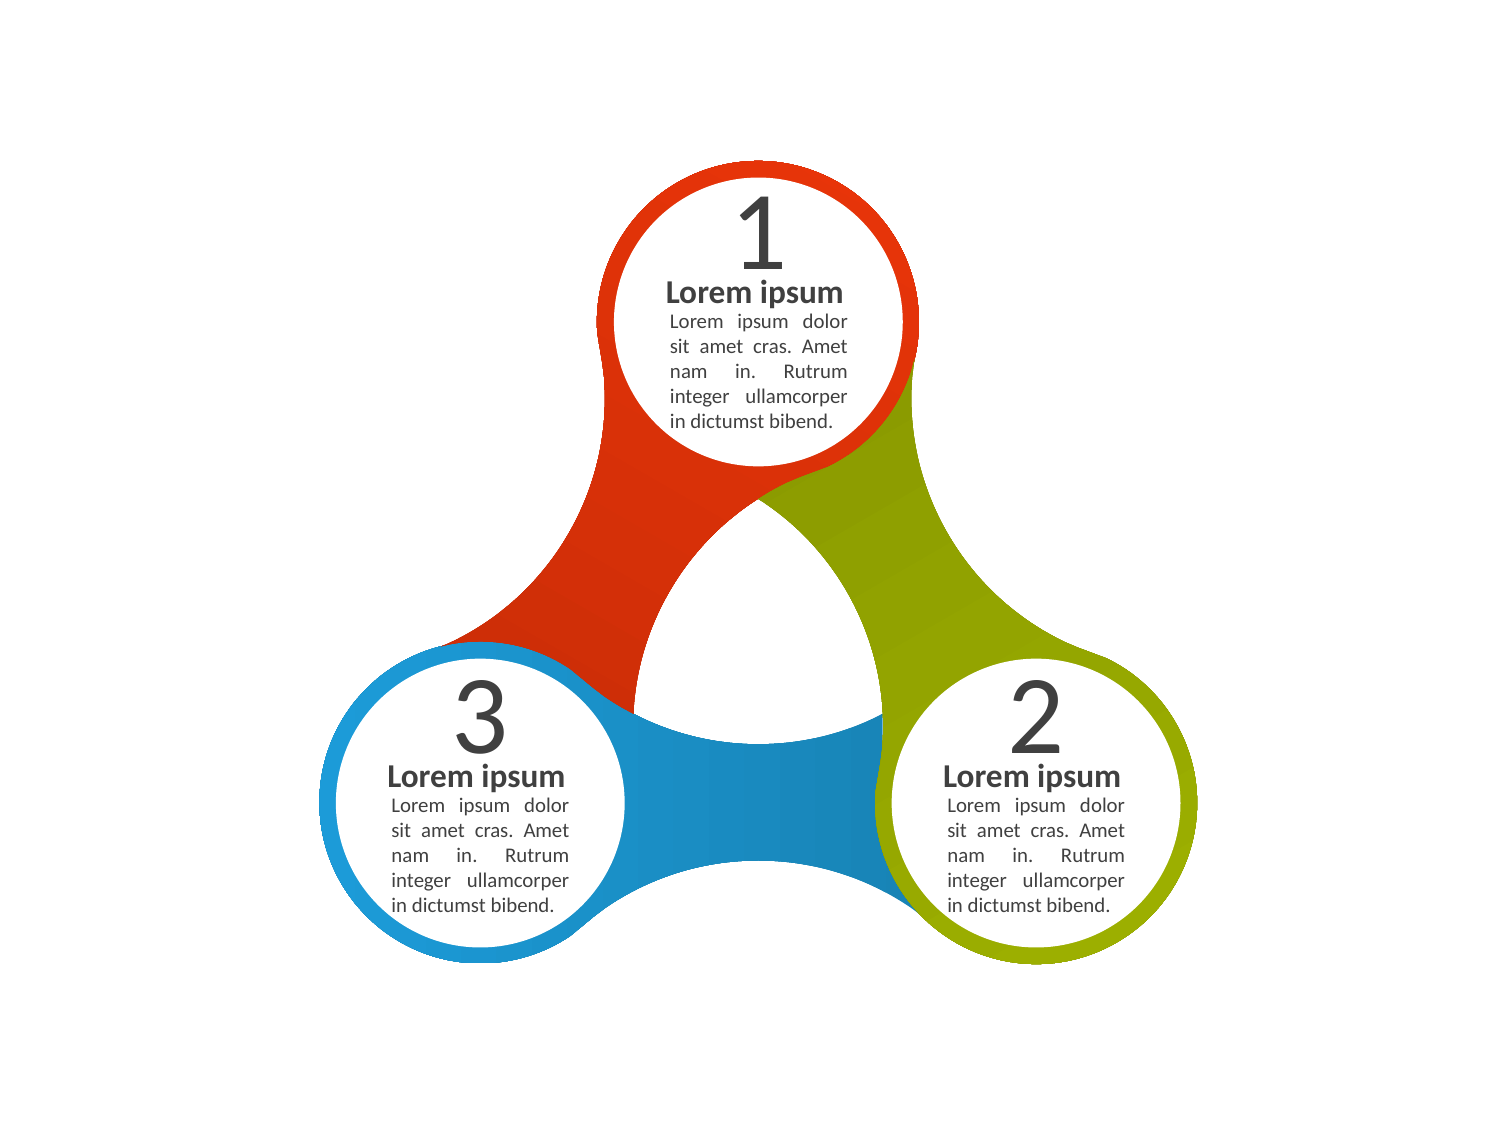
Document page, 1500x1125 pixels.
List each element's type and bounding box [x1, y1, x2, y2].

text_box [319, 142, 1181, 984]
